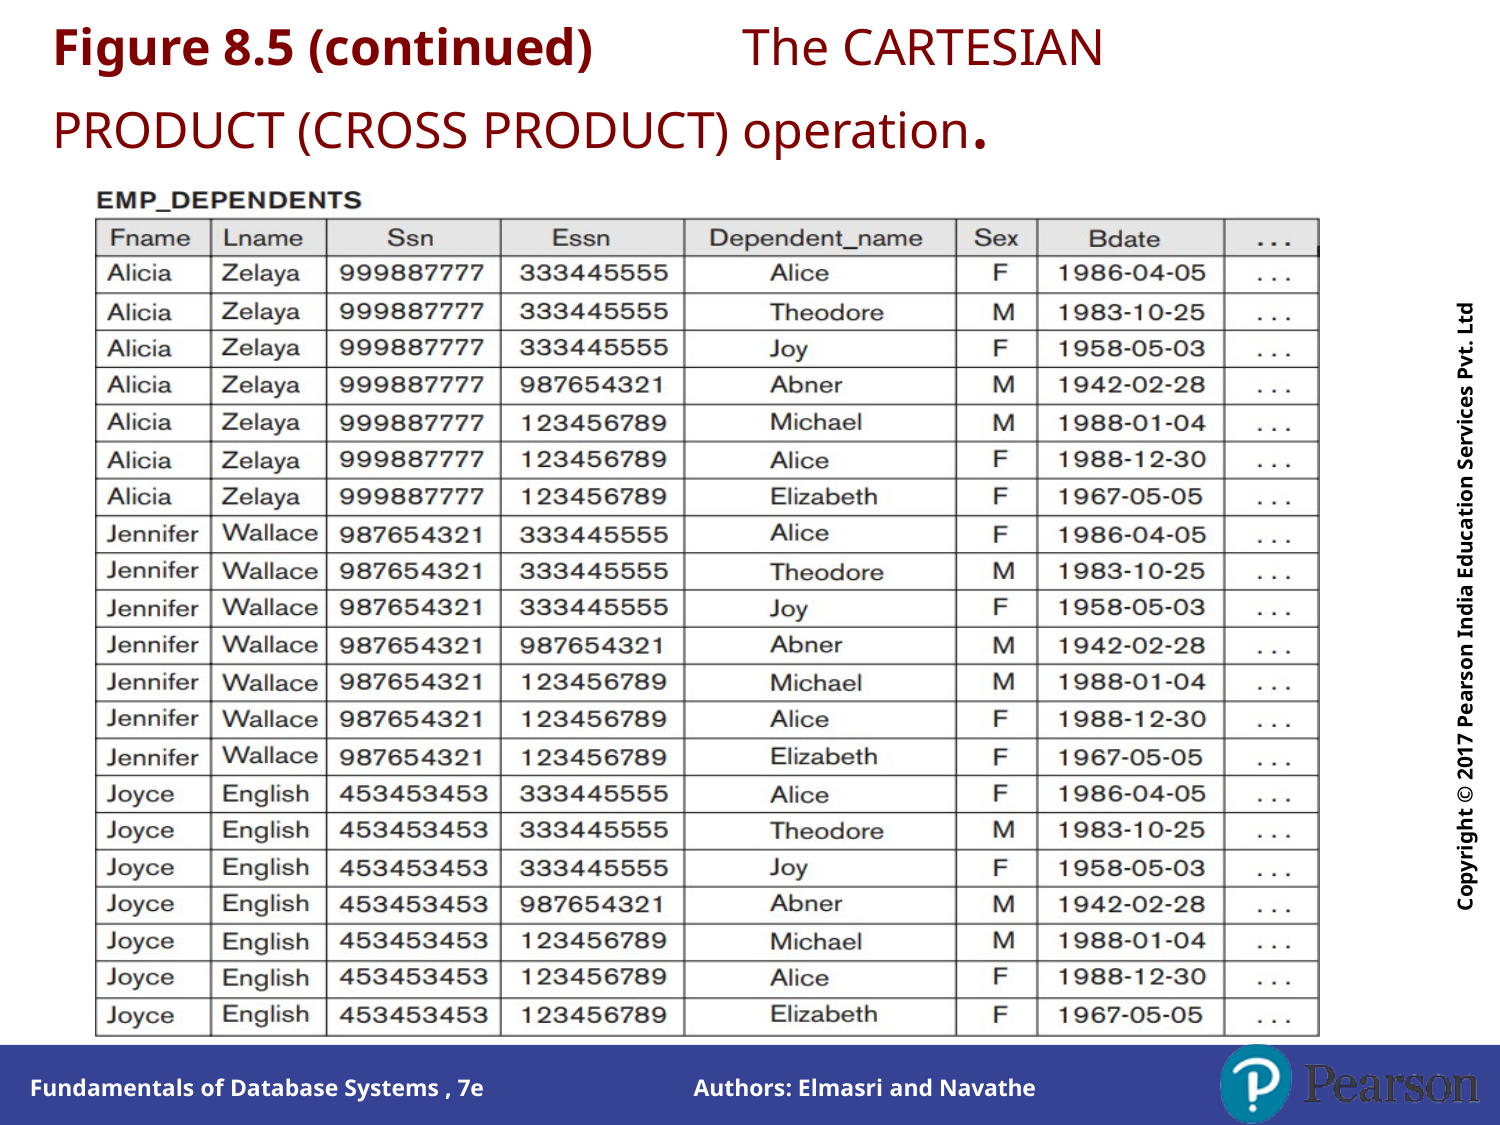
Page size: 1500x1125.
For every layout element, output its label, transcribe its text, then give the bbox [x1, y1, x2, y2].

title Figure 8.5 (continued) The CARTESIAN PRODUCT (CROSS PRODUCT) operation. [50, 16, 1147, 207]
footer Authors: Elmasri and Navathe [691, 1070, 1081, 1125]
picture [1220, 1044, 1480, 1124]
slide_number Fundamentals of Database Systems , 7e [27, 1071, 547, 1125]
text_box Copyright © 2017 Pearson India Education Services Pvt. Ltd [1451, 206, 1482, 914]
picture [1249, 1105, 1257, 1112]
picture [1233, 1057, 1280, 1102]
picture [95, 190, 1320, 1037]
